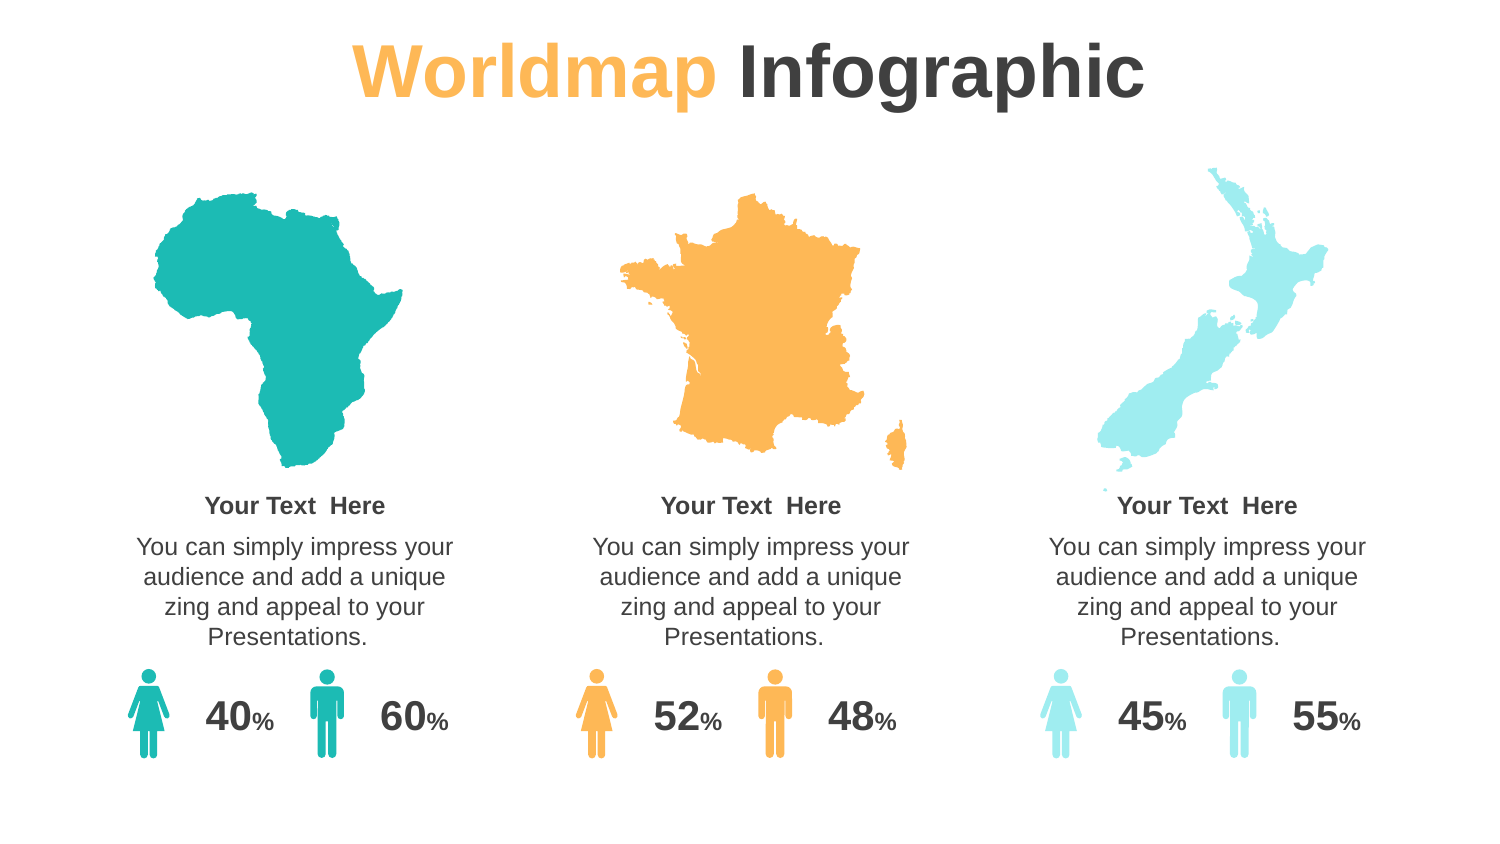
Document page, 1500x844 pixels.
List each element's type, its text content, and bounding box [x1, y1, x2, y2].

text_box [620, 193, 865, 453]
text_box 45% [1097, 681, 1208, 746]
text_box [1097, 309, 1243, 458]
text_box [308, 668, 347, 760]
text_box 48% [807, 681, 918, 746]
title Worldmap Infographic [0, 4, 1500, 132]
text_box [1116, 457, 1133, 472]
text_box [885, 419, 907, 470]
text_box 55% [1271, 681, 1382, 746]
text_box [1031, 482, 1384, 660]
text_box [756, 668, 795, 760]
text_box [575, 482, 928, 660]
text_box [1220, 668, 1259, 760]
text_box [119, 482, 471, 660]
text_box [1038, 668, 1084, 761]
text_box 60% [359, 681, 470, 746]
text_box [1207, 167, 1329, 339]
text_box 52% [632, 681, 744, 746]
text_box [573, 668, 620, 761]
text_box 40% [184, 681, 296, 746]
text_box [125, 668, 172, 761]
text_box [153, 192, 403, 468]
